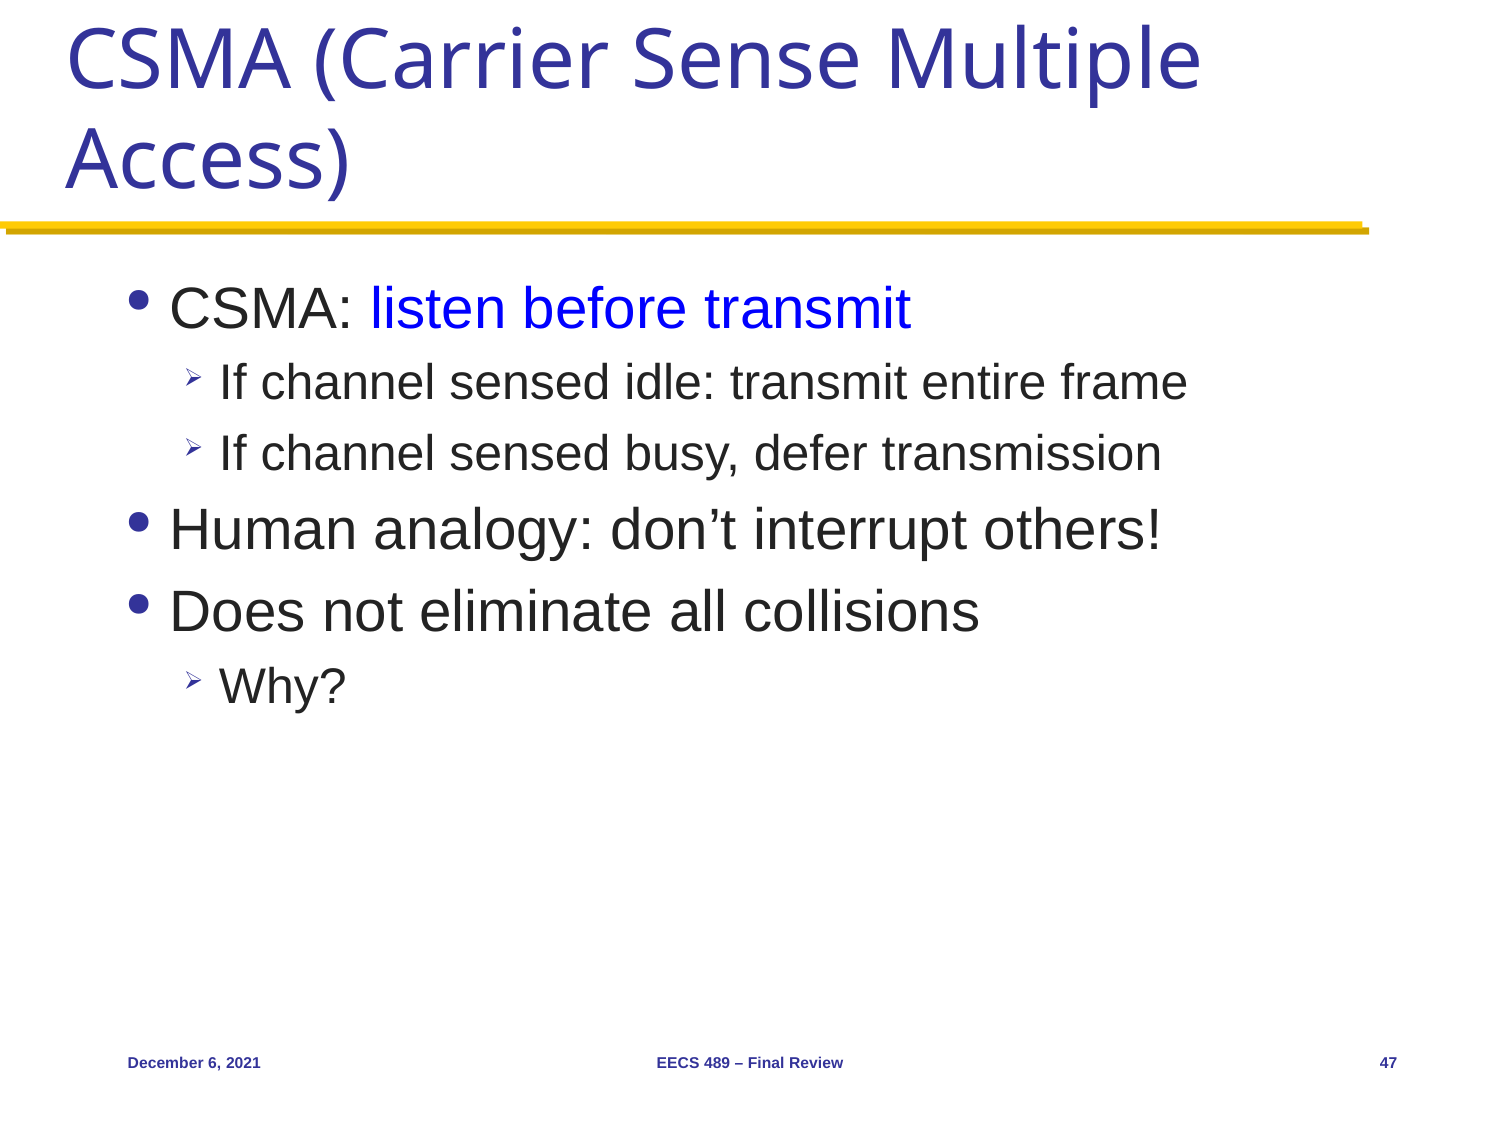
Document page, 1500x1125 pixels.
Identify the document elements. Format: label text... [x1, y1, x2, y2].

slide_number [112, 1024, 426, 1101]
slide_number 47 [1312, 1024, 1413, 1101]
footer EECS 489 – Final Review [512, 1024, 988, 1101]
title CSMA (Carrier Sense Multiple Access) [49, 24, 1451, 213]
list CSMA: listen before transmit If channel sensed idle: transmit entire frame If channel sensed busy, defer transmission Human analogy: don’t interrupt others! Does not eliminate all collisions Why? [112, 262, 1413, 988]
